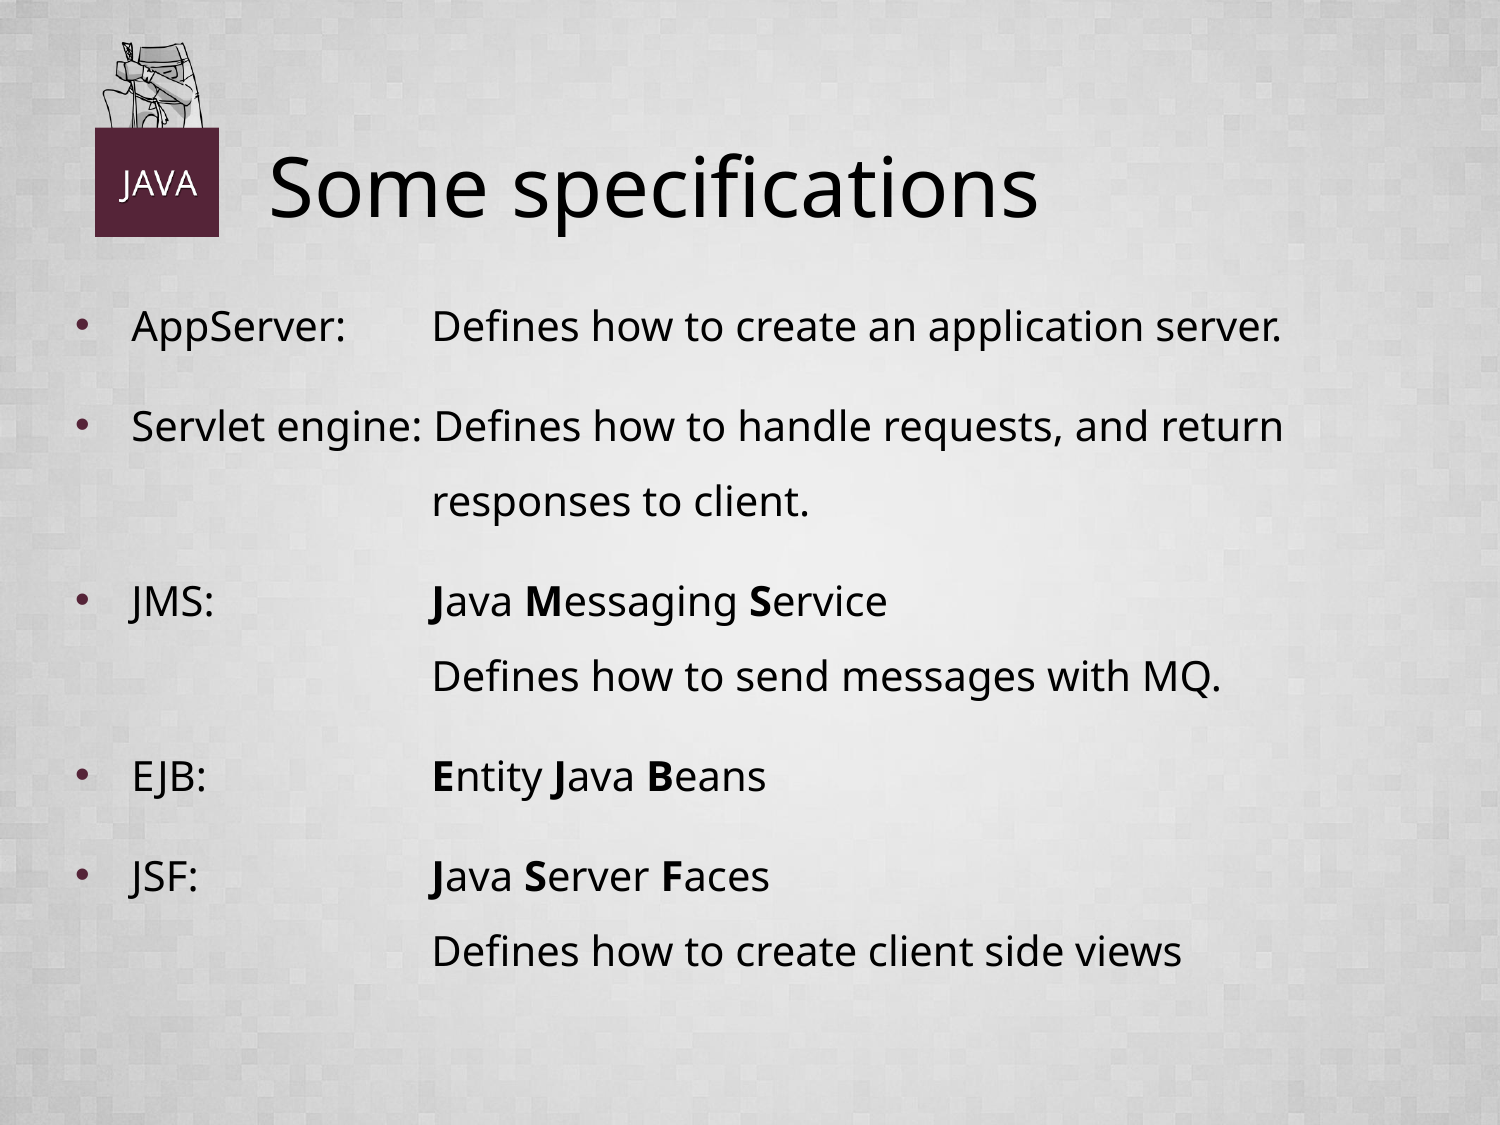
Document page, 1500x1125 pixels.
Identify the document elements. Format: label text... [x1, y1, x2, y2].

picture [0, 0, 1500, 1125]
text_box AppServer: Defines how to create an application server. Servlet engine: Defines how to handle requests, and return responses to client. JMS: Java Messaging Service Defines how to send messages with MQ. EJB: Entity Java Beans JSF: Java Server Faces Defines how to create client side views [60, 267, 1395, 693]
title Some specifications [253, 90, 1500, 279]
